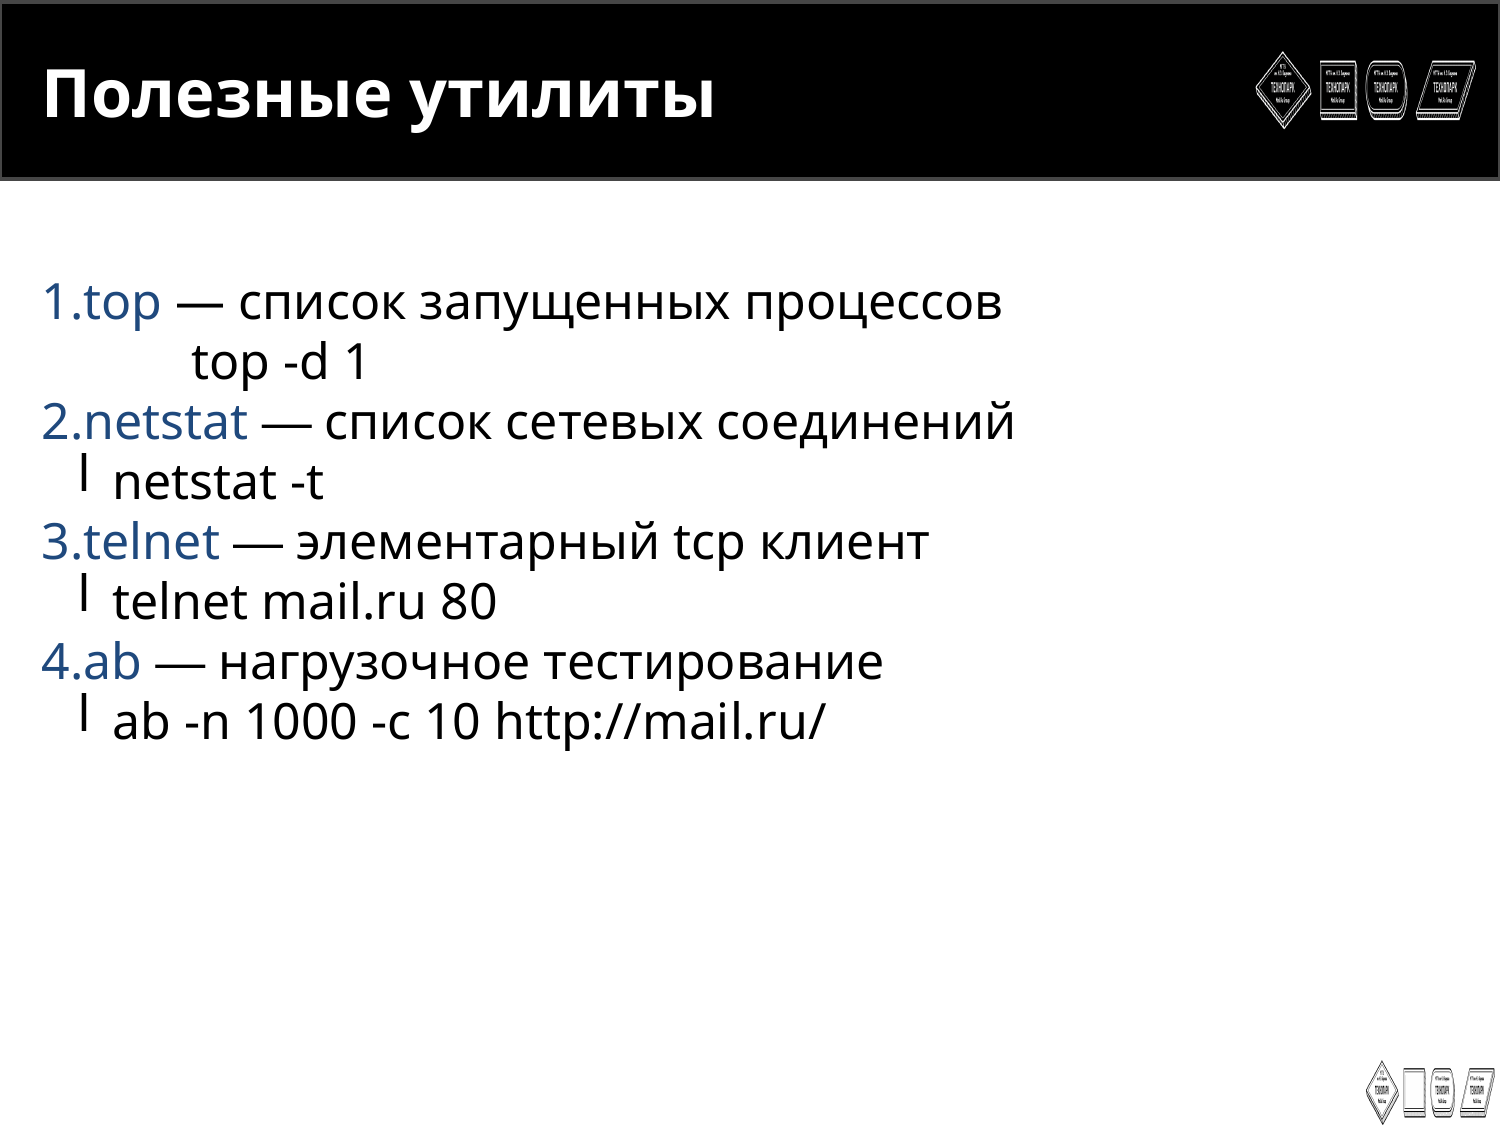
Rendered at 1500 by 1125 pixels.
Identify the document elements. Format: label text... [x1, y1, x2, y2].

text_box top ― список запущенных процессов top -d 1 netstat ― список сетевых соединений netstat -t telnet ― элементарный tcp клиент telnet mail.ru 80 ab ― нагрузочное тестирование ab -n 1000 -c 10 http://mail.ru/ [26, 262, 1472, 1122]
picture [1250, 19, 1492, 161]
text_box Полезные утилиты [26, 15, 1250, 166]
picture [1366, 1060, 1495, 1125]
